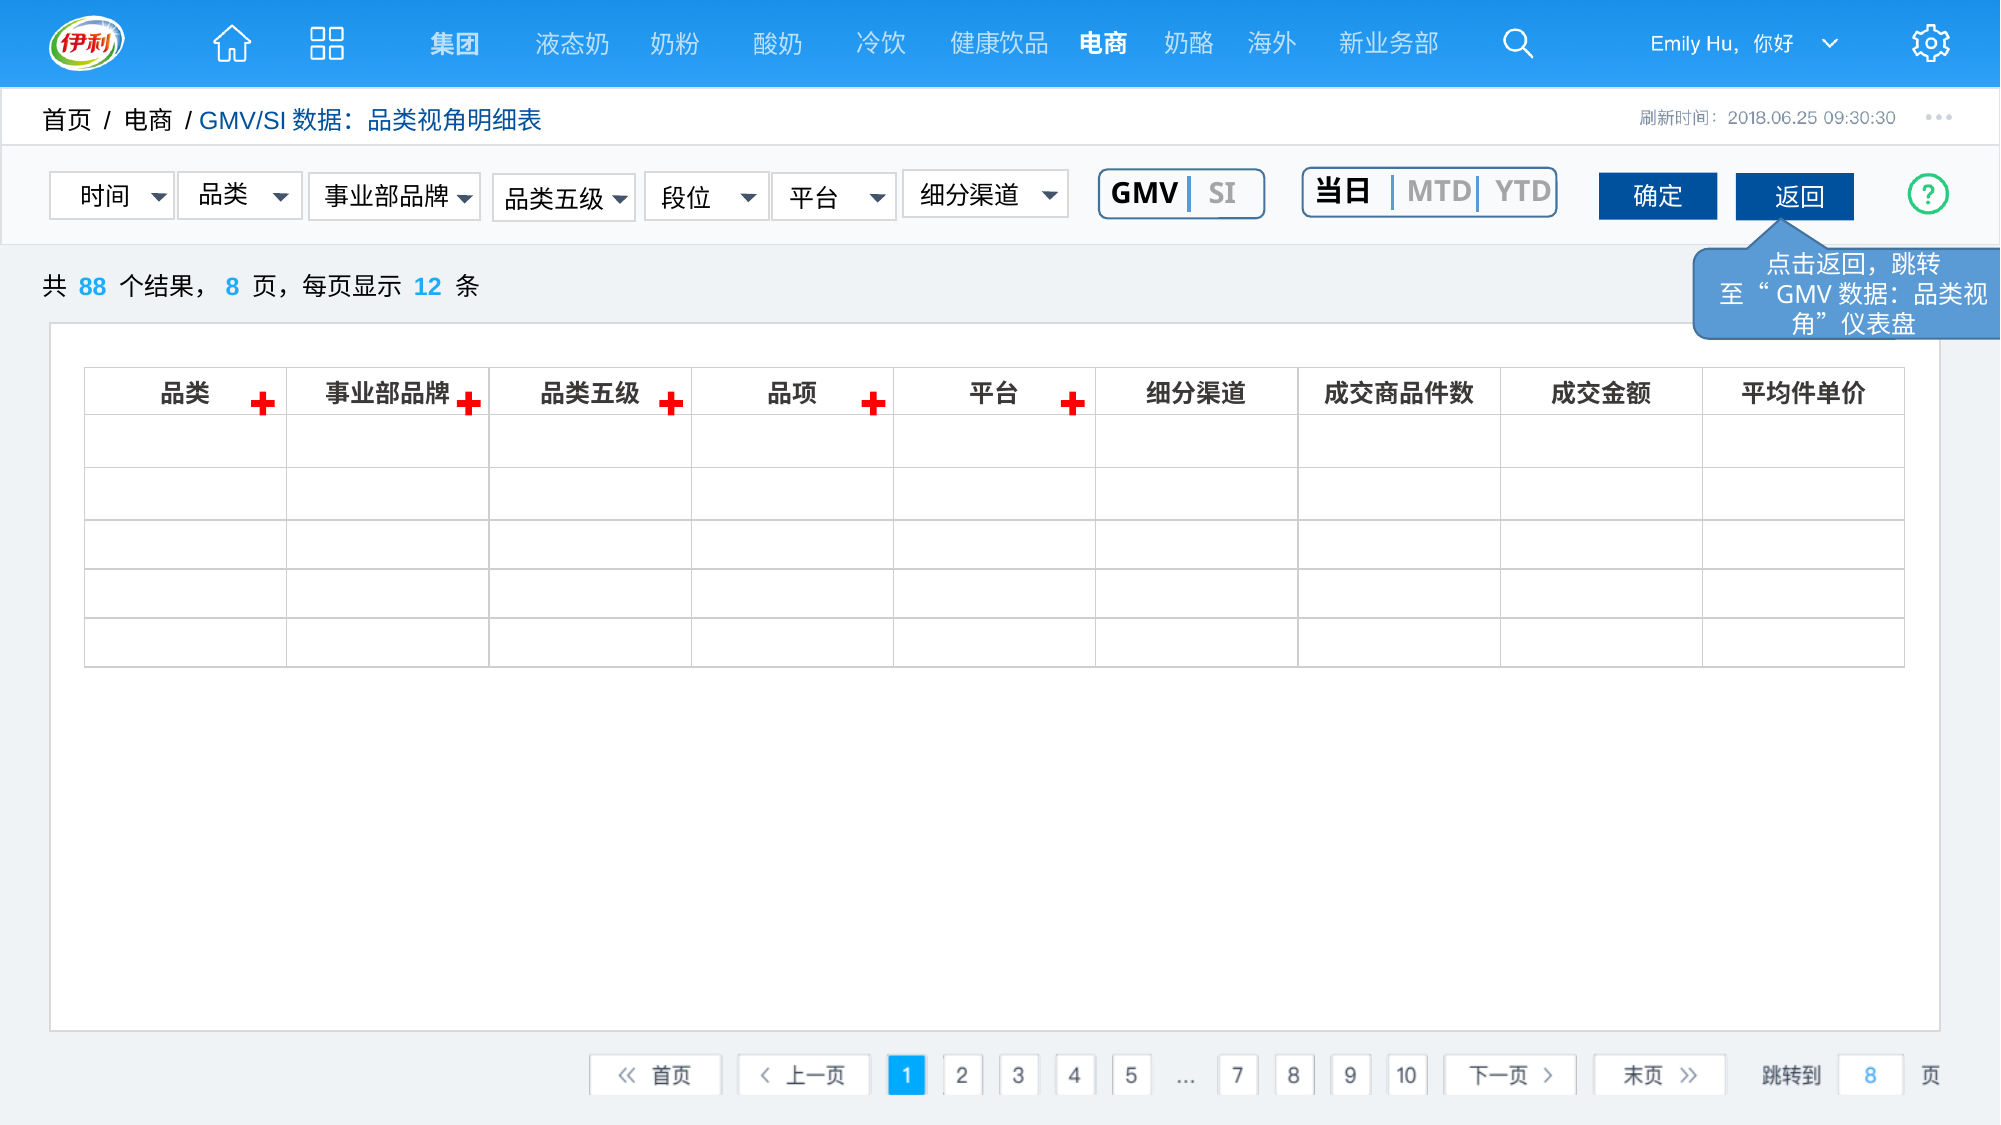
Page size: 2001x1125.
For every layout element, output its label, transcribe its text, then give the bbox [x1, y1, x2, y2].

text_box [1060, 391, 1086, 416]
text_box [453, 193, 476, 205]
text_box 事业部品牌 [309, 173, 485, 218]
text_box 品类 [183, 170, 296, 216]
table_cell [894, 570, 1095, 617]
table_cell [85, 468, 286, 519]
text_box [492, 173, 636, 222]
table_cell [490, 468, 691, 519]
text_box [49, 171, 175, 220]
table_cell [1501, 415, 1702, 467]
table_cell [1501, 570, 1702, 617]
table_cell [1501, 619, 1702, 666]
table_cell [1299, 468, 1500, 519]
table_cell [894, 468, 1095, 519]
table_cell [287, 570, 488, 617]
table_header 品类五级 [490, 368, 691, 414]
table_cell [1703, 468, 1904, 519]
table_cell [692, 468, 893, 519]
table_header 品项 [692, 368, 893, 414]
table_header 平台 [894, 368, 1095, 414]
text_box [177, 171, 303, 220]
table_cell [1299, 521, 1500, 568]
text_box 品类五级 [490, 176, 627, 222]
table_cell [1096, 521, 1297, 568]
table_header 成交商品件数 [1299, 368, 1500, 414]
text_box [644, 171, 770, 221]
table_cell [894, 521, 1095, 568]
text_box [1299, 165, 1582, 217]
table_cell [287, 415, 488, 467]
table_cell [85, 570, 286, 617]
table_cell [1299, 415, 1500, 467]
text_box [270, 191, 292, 204]
table_cell [692, 521, 893, 568]
table_cell [692, 415, 893, 467]
table_cell [1501, 521, 1702, 568]
text_box 细分渠道 [905, 172, 1042, 218]
table_cell [1703, 570, 1904, 617]
text_box [1042, 190, 1061, 202]
table_cell [287, 619, 488, 666]
table_cell [490, 415, 691, 467]
table_cell [894, 415, 1095, 467]
table_cell [287, 468, 488, 519]
table_header 平均件单价 [1703, 368, 1904, 414]
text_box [1735, 173, 1854, 221]
text_box [658, 391, 684, 416]
table_cell [287, 521, 488, 568]
text_box 段位 [647, 174, 771, 220]
table_cell [1703, 415, 1904, 467]
table_cell [85, 415, 286, 467]
table_cell [1096, 468, 1297, 519]
text_box [308, 172, 481, 221]
table_cell [490, 570, 691, 617]
table_cell [894, 619, 1095, 666]
text_box 平台 [774, 175, 911, 220]
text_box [1095, 166, 1274, 219]
table_header 品类 [85, 368, 286, 414]
text_box 首页 / 电商 / GMV/SI数据：品类视角明细表 [27, 97, 558, 142]
table_cell [1096, 619, 1297, 666]
text_box [250, 391, 276, 416]
table_header 细分渠道 [1096, 368, 1297, 414]
table_cell [1299, 619, 1500, 666]
text_box 点击返回，跳转至“GMV数据：品类视角”仪表盘 [1692, 221, 2000, 340]
table_cell [692, 619, 893, 666]
table_cell [490, 521, 691, 568]
text_box [456, 391, 482, 416]
text_box [861, 391, 886, 416]
table_cell [85, 619, 286, 666]
picture [0, 0, 2000, 1125]
table_header 事业部品牌 [287, 368, 488, 414]
table_cell [692, 570, 893, 617]
text_box [771, 172, 897, 221]
table_cell [1096, 415, 1297, 467]
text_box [415, 19, 1456, 67]
table_cell [1096, 570, 1297, 617]
table_header 成交金额 [1501, 368, 1702, 414]
table_cell [1299, 570, 1500, 617]
text_box [148, 191, 171, 204]
table_cell [490, 619, 691, 666]
text_box [902, 169, 1069, 218]
text_box 时间 [48, 172, 145, 218]
table_cell [1703, 521, 1904, 568]
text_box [1599, 172, 1718, 220]
table_cell [85, 521, 286, 568]
table_cell [1703, 619, 1904, 666]
table_cell [1501, 468, 1702, 519]
